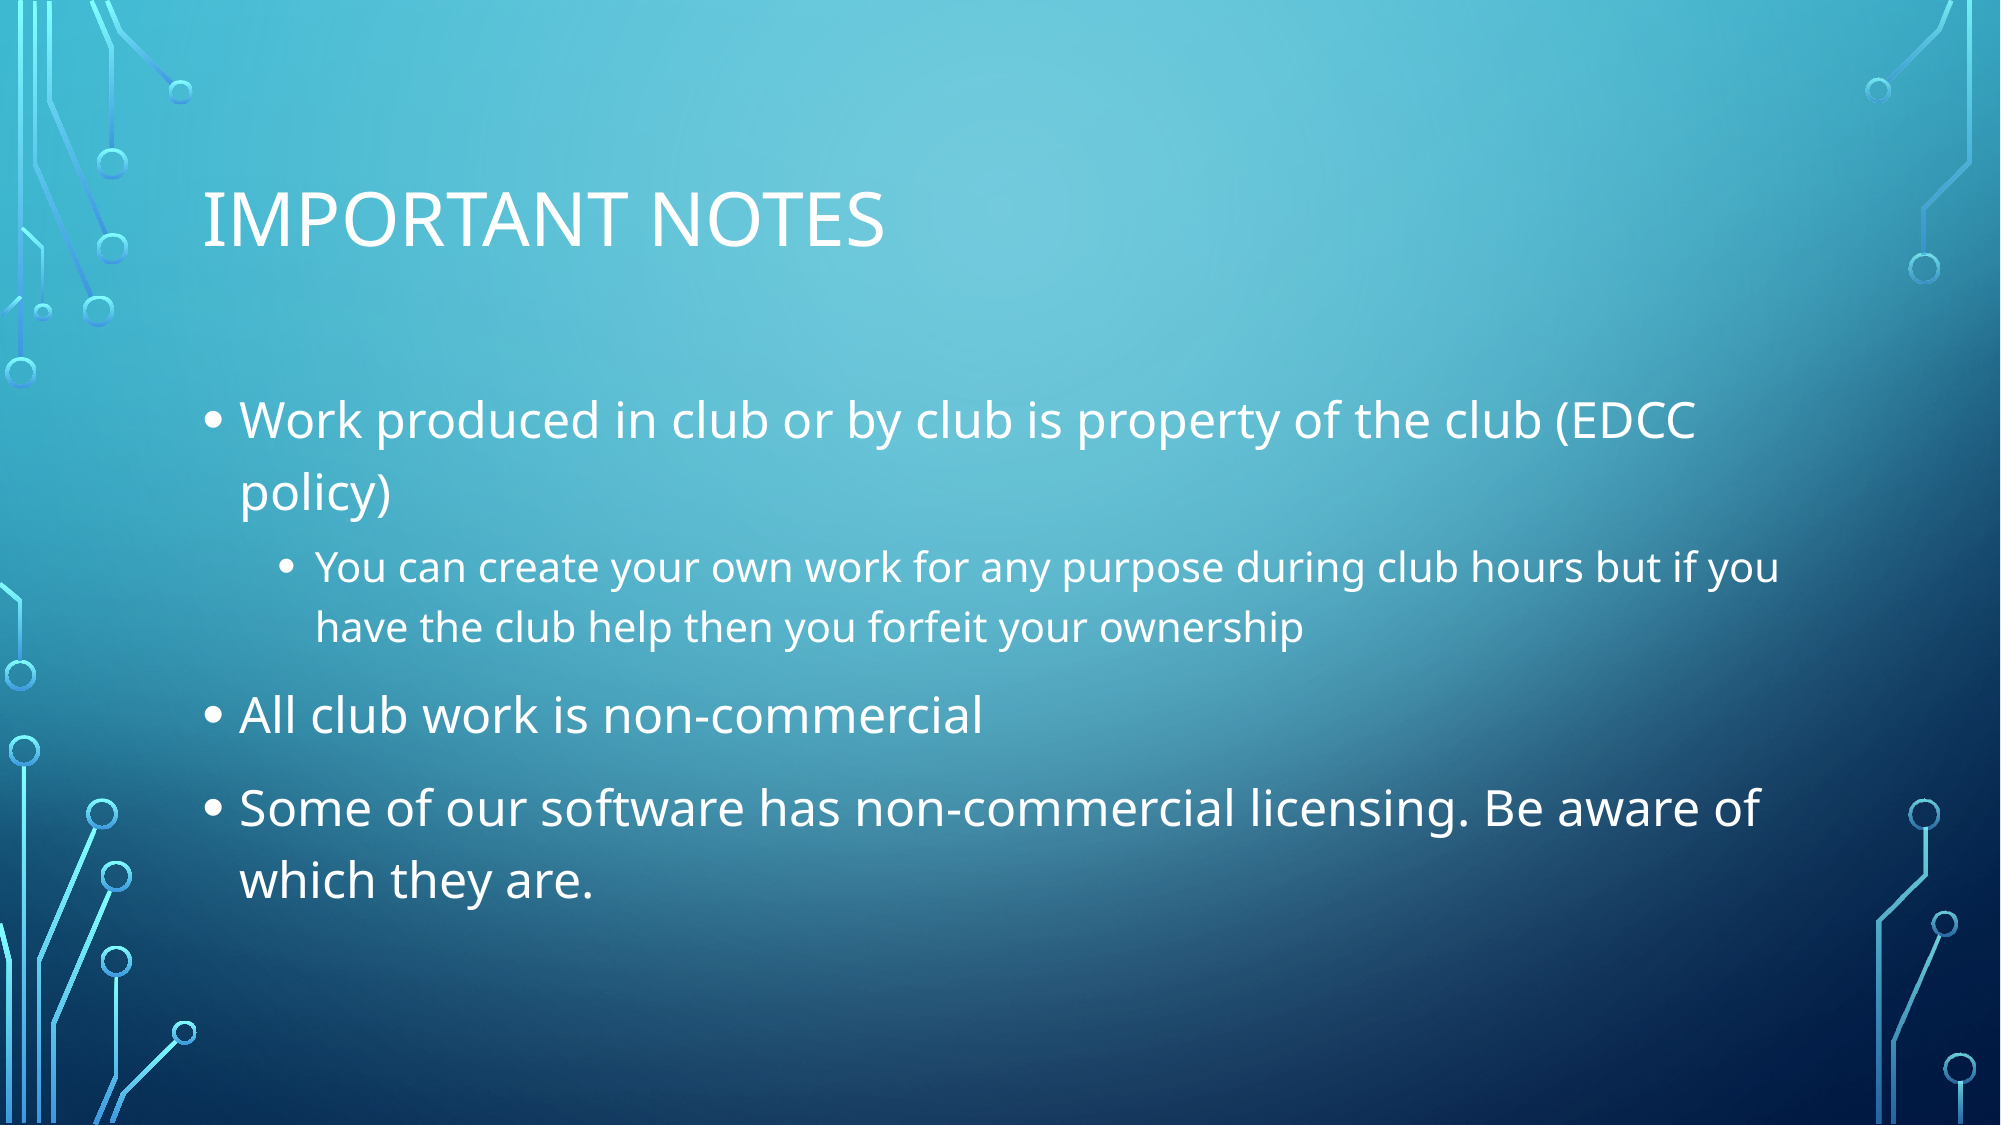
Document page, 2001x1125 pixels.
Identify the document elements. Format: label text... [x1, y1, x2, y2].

list Work produced in club or by club is property of the club (EDCC policy) You can create your own work for any purpose during club hours but if you have the club help then you forfeit your ownership All club work is non-commercial Some of our software has non-commercial licensing. Be aware of which they are. [187, 369, 1813, 950]
title Important notes [187, 101, 1813, 344]
